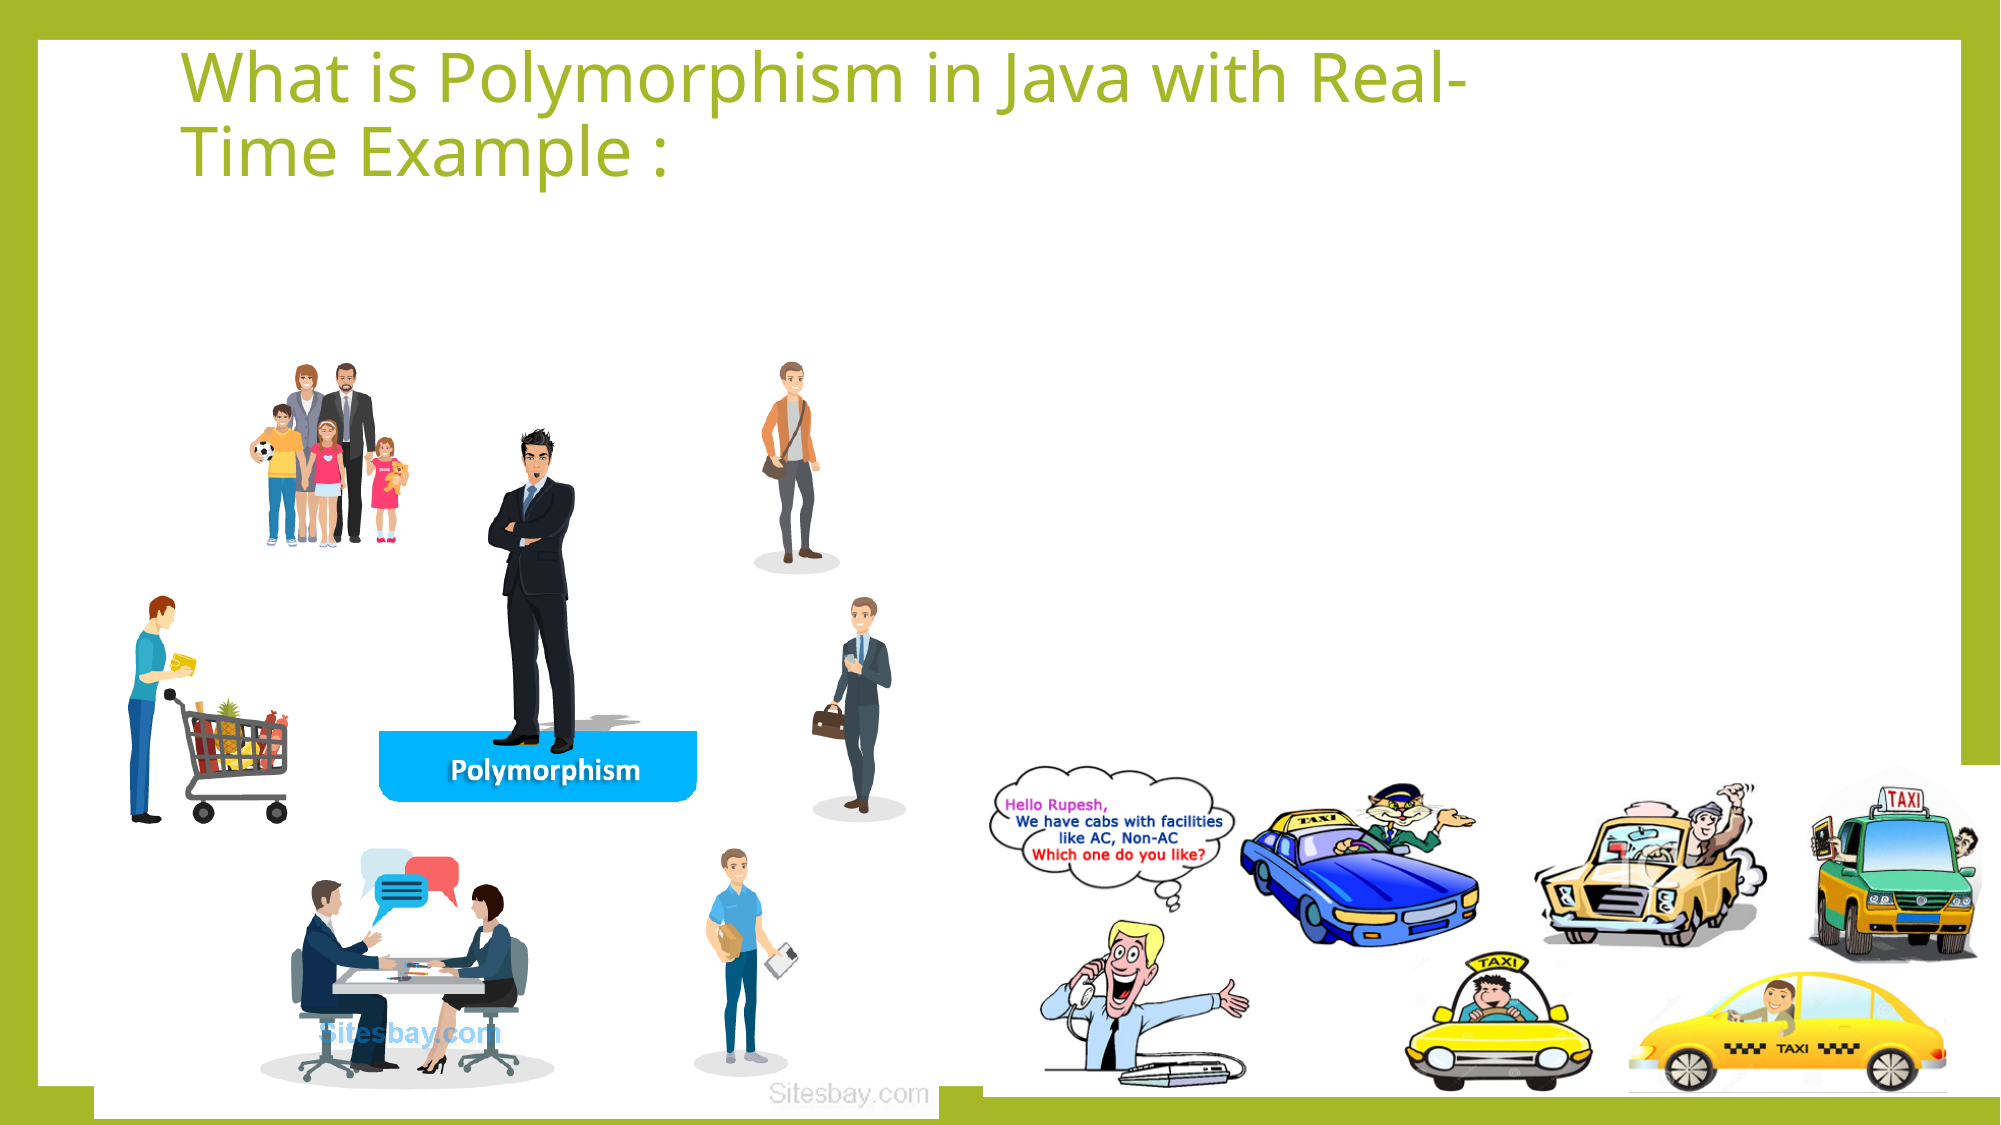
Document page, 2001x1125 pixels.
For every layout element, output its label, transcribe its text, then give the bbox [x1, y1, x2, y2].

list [94, 275, 939, 1119]
title What is Polymorphism in Java with Real-Time Example : [165, 34, 1638, 200]
picture [983, 765, 2000, 1098]
